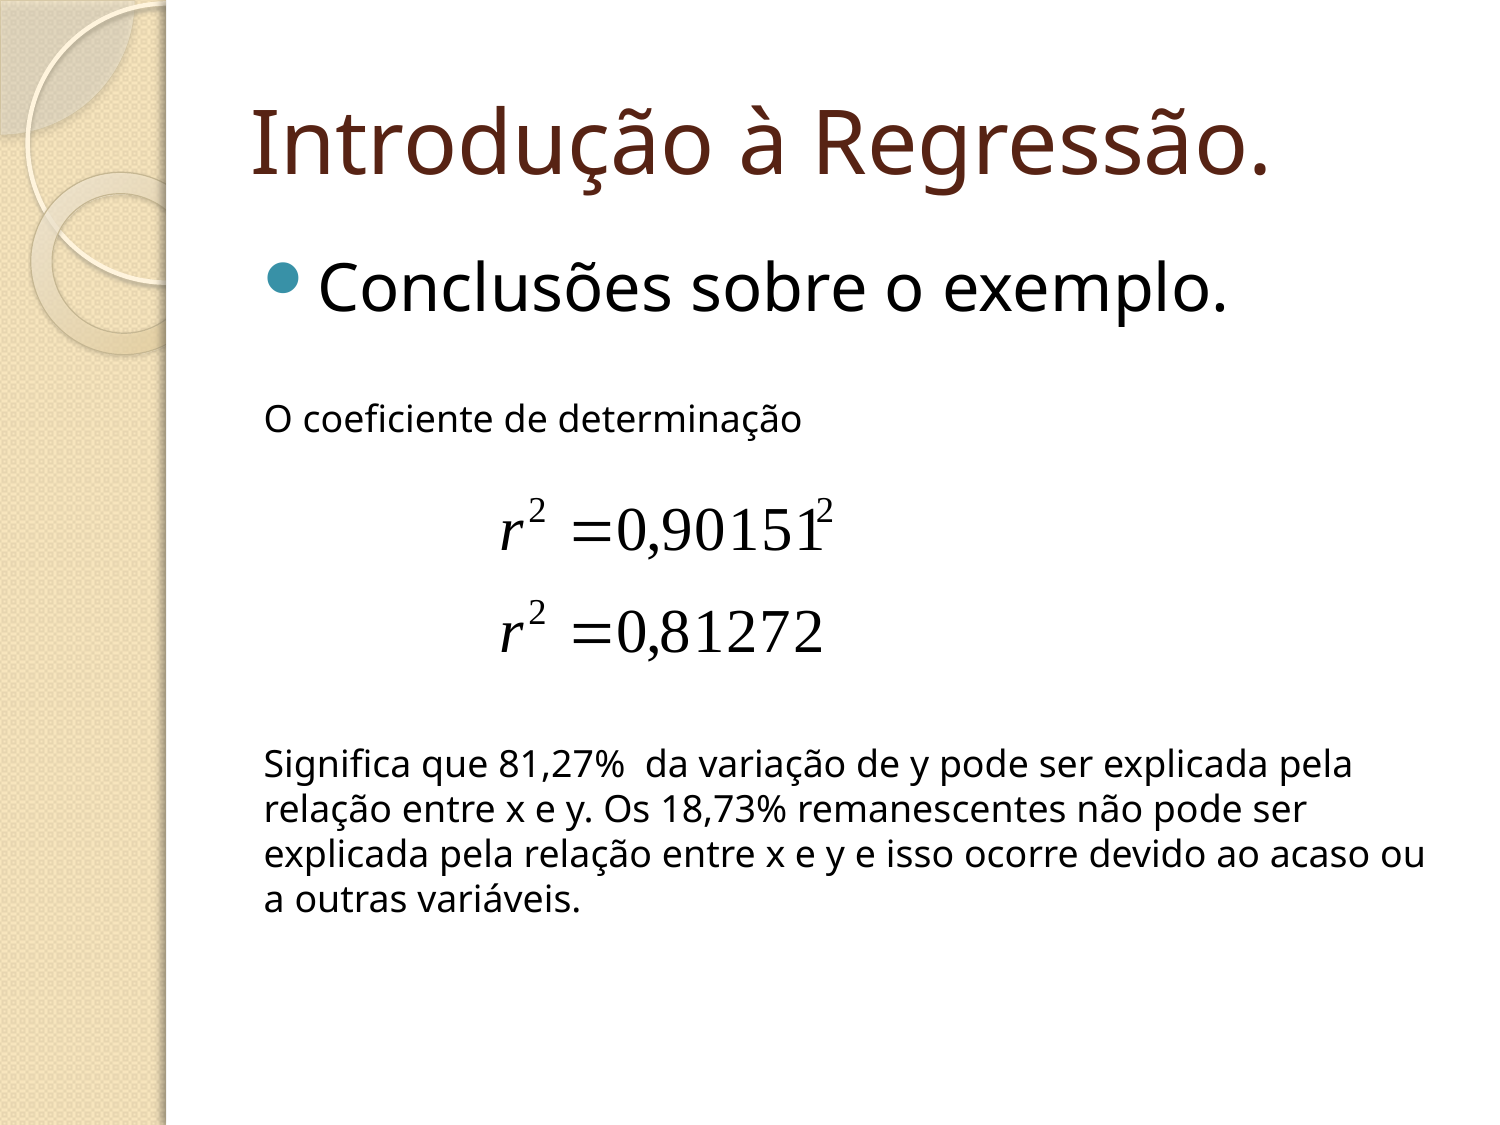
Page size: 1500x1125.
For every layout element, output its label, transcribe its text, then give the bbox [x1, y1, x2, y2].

list Conclusões sobre o exemplo. O coeficiente de determinação Significa que 81,27% da variação de y pode ser explicada pela relação entre x e y. Os 18,73% remanescentes não pode ser explicada pela relação entre x e y e isso ocorre devido ao acaso ou a outras variáveis. [235, 237, 1466, 1025]
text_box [489, 479, 847, 679]
title Introdução à Regressão. [235, 45, 1466, 233]
